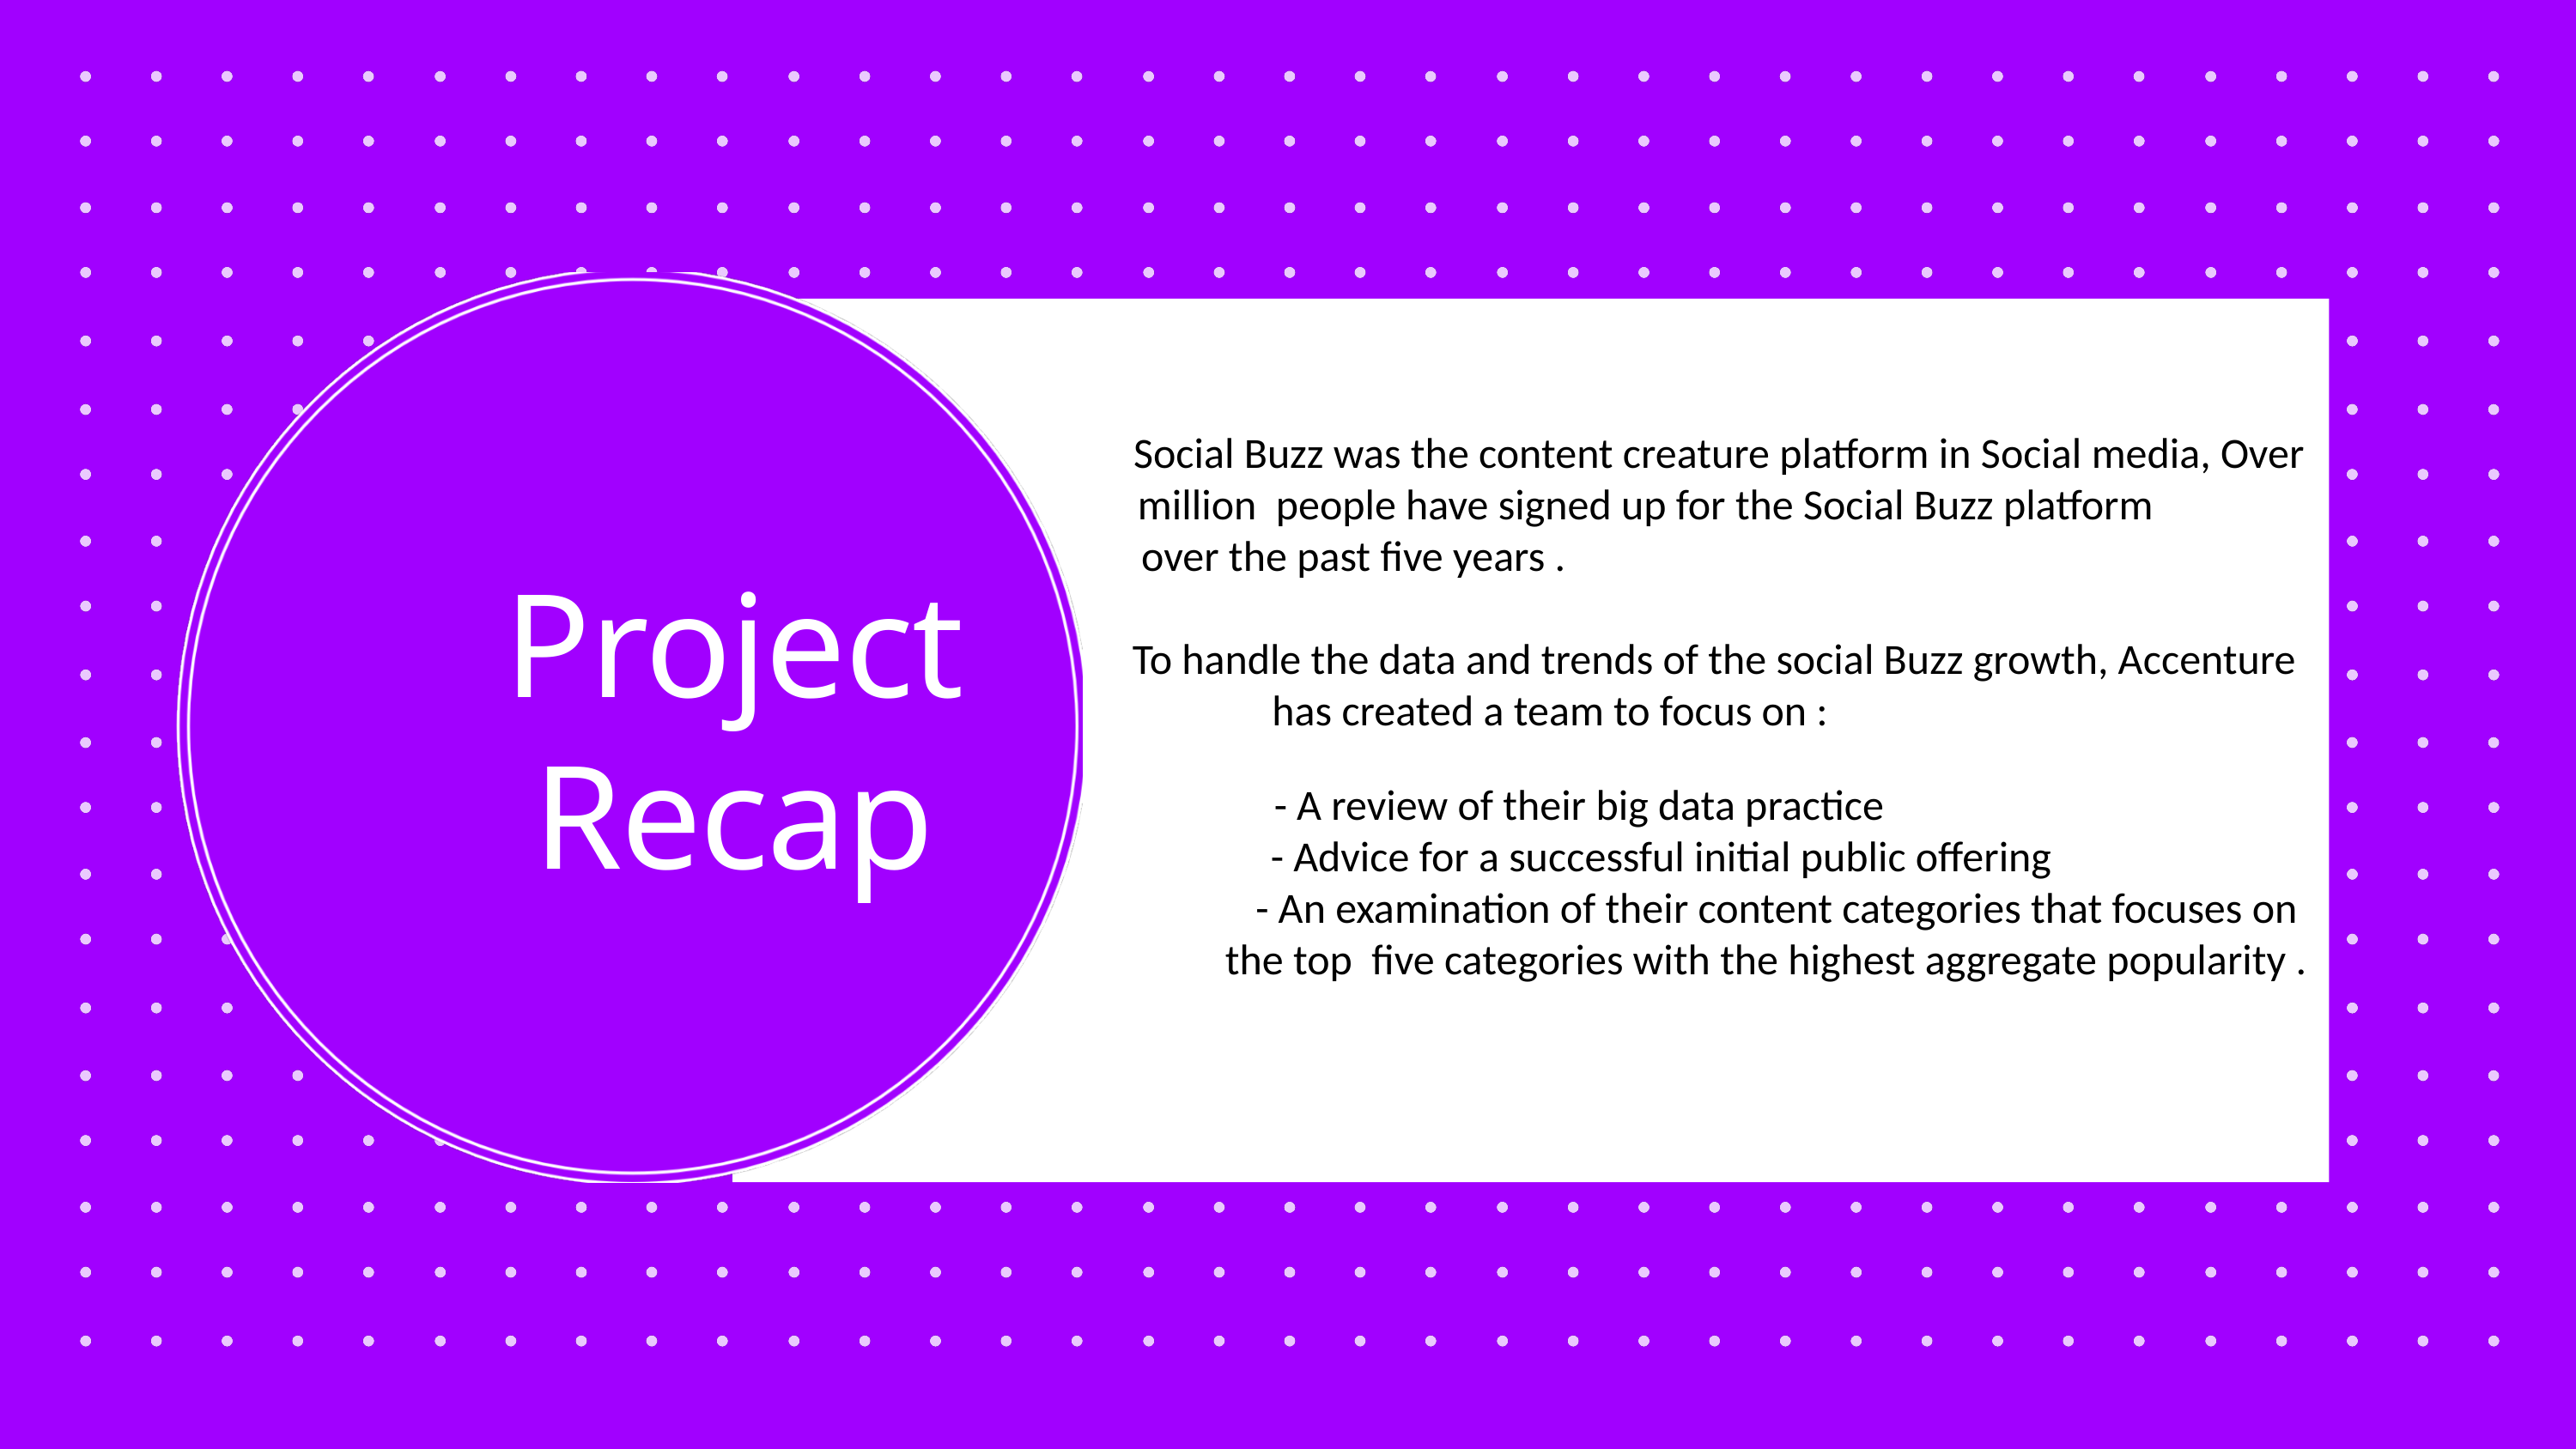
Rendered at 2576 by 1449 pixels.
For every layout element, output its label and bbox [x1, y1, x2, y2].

picture [173, 271, 1083, 1184]
text_box [72, 65, 2504, 1351]
